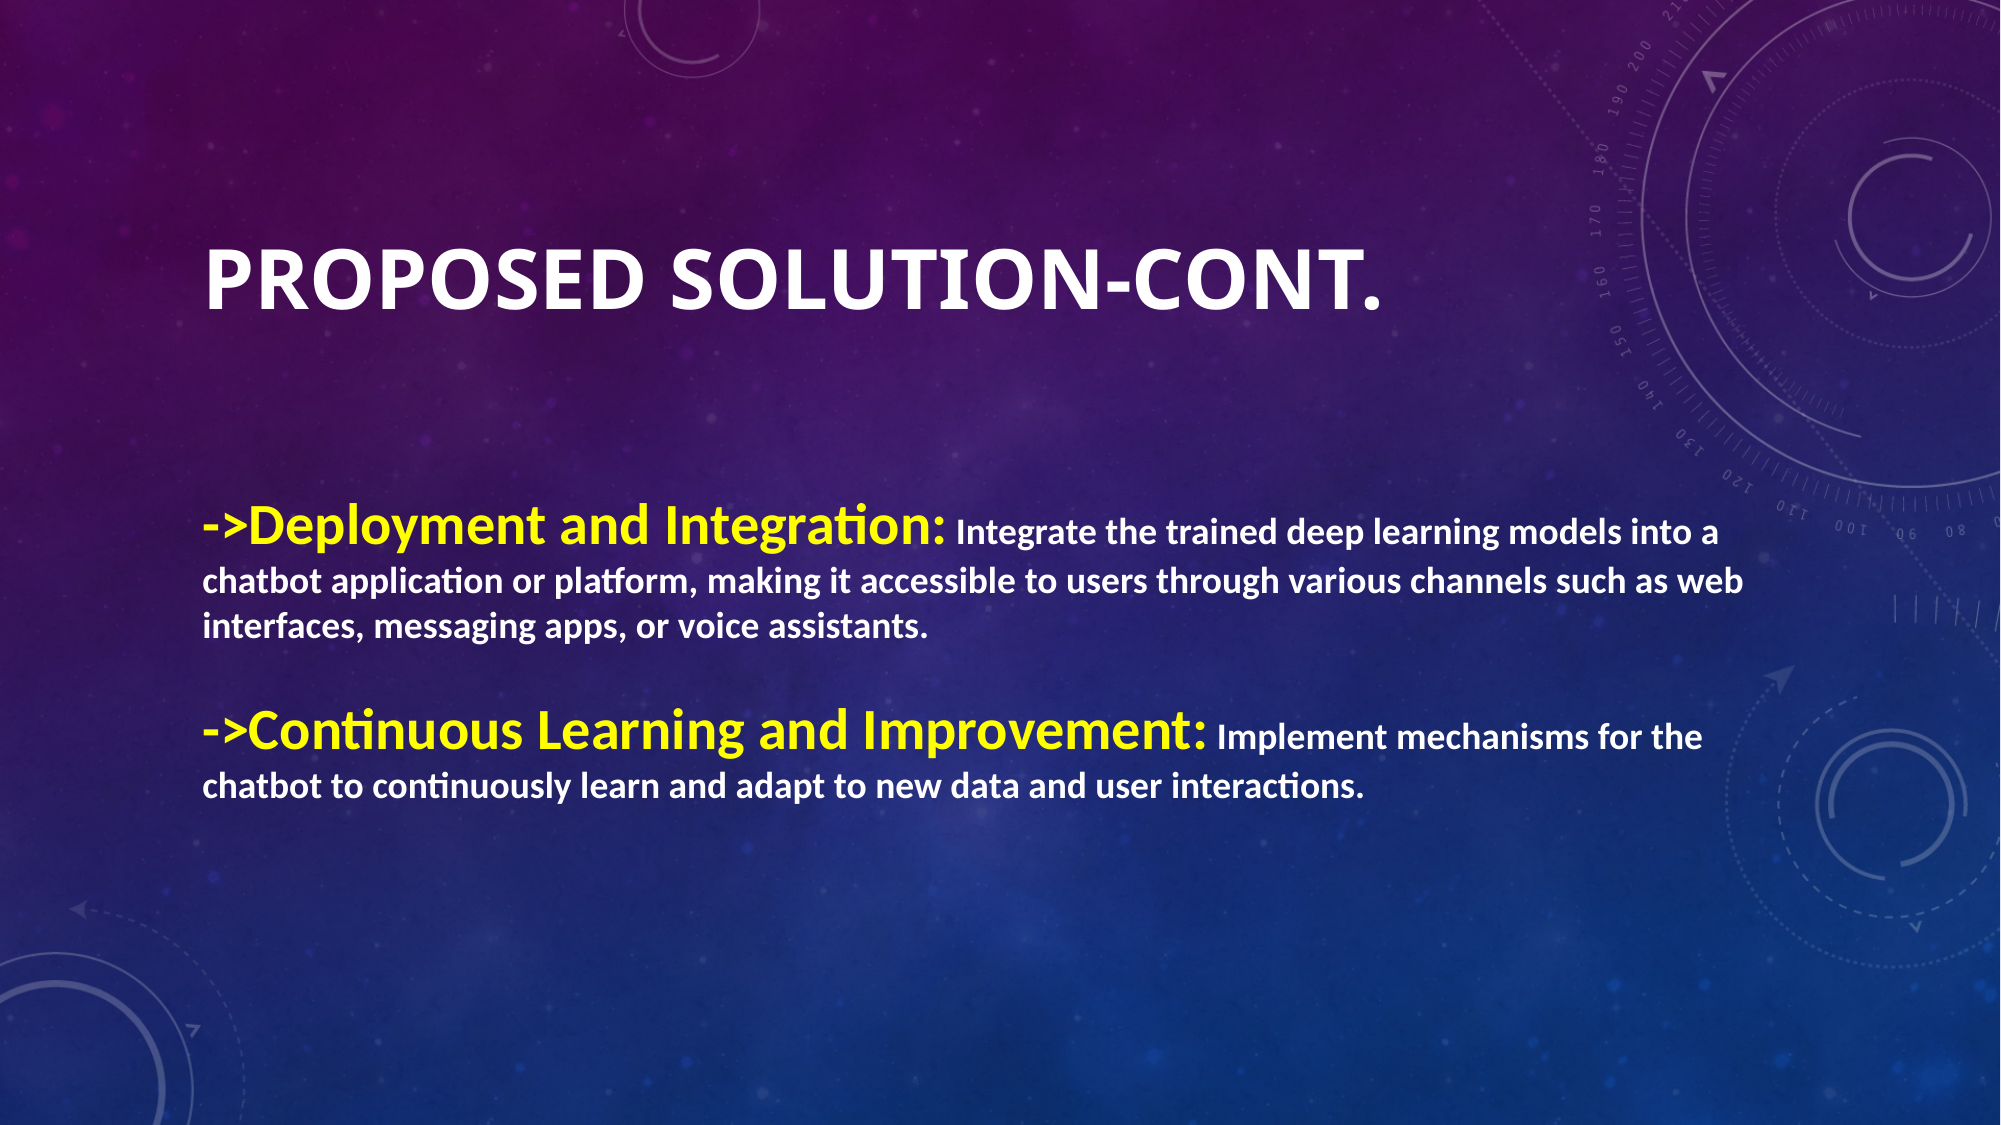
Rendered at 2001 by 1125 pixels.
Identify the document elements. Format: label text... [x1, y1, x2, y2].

list ->Deployment and Integration: Integrate the trained deep learning models into a chatbot application or platform, making it accessible to users through various channels such as web interfaces, messaging apps, or voice assistants. ->Continuous Learning and Improvement: Implement mechanisms for the chatbot to continuously learn and adapt to new data and user interactions. [187, 412, 1813, 925]
title Proposed Solution-cont. [187, 156, 1850, 396]
picture [0, 0, 2001, 1125]
